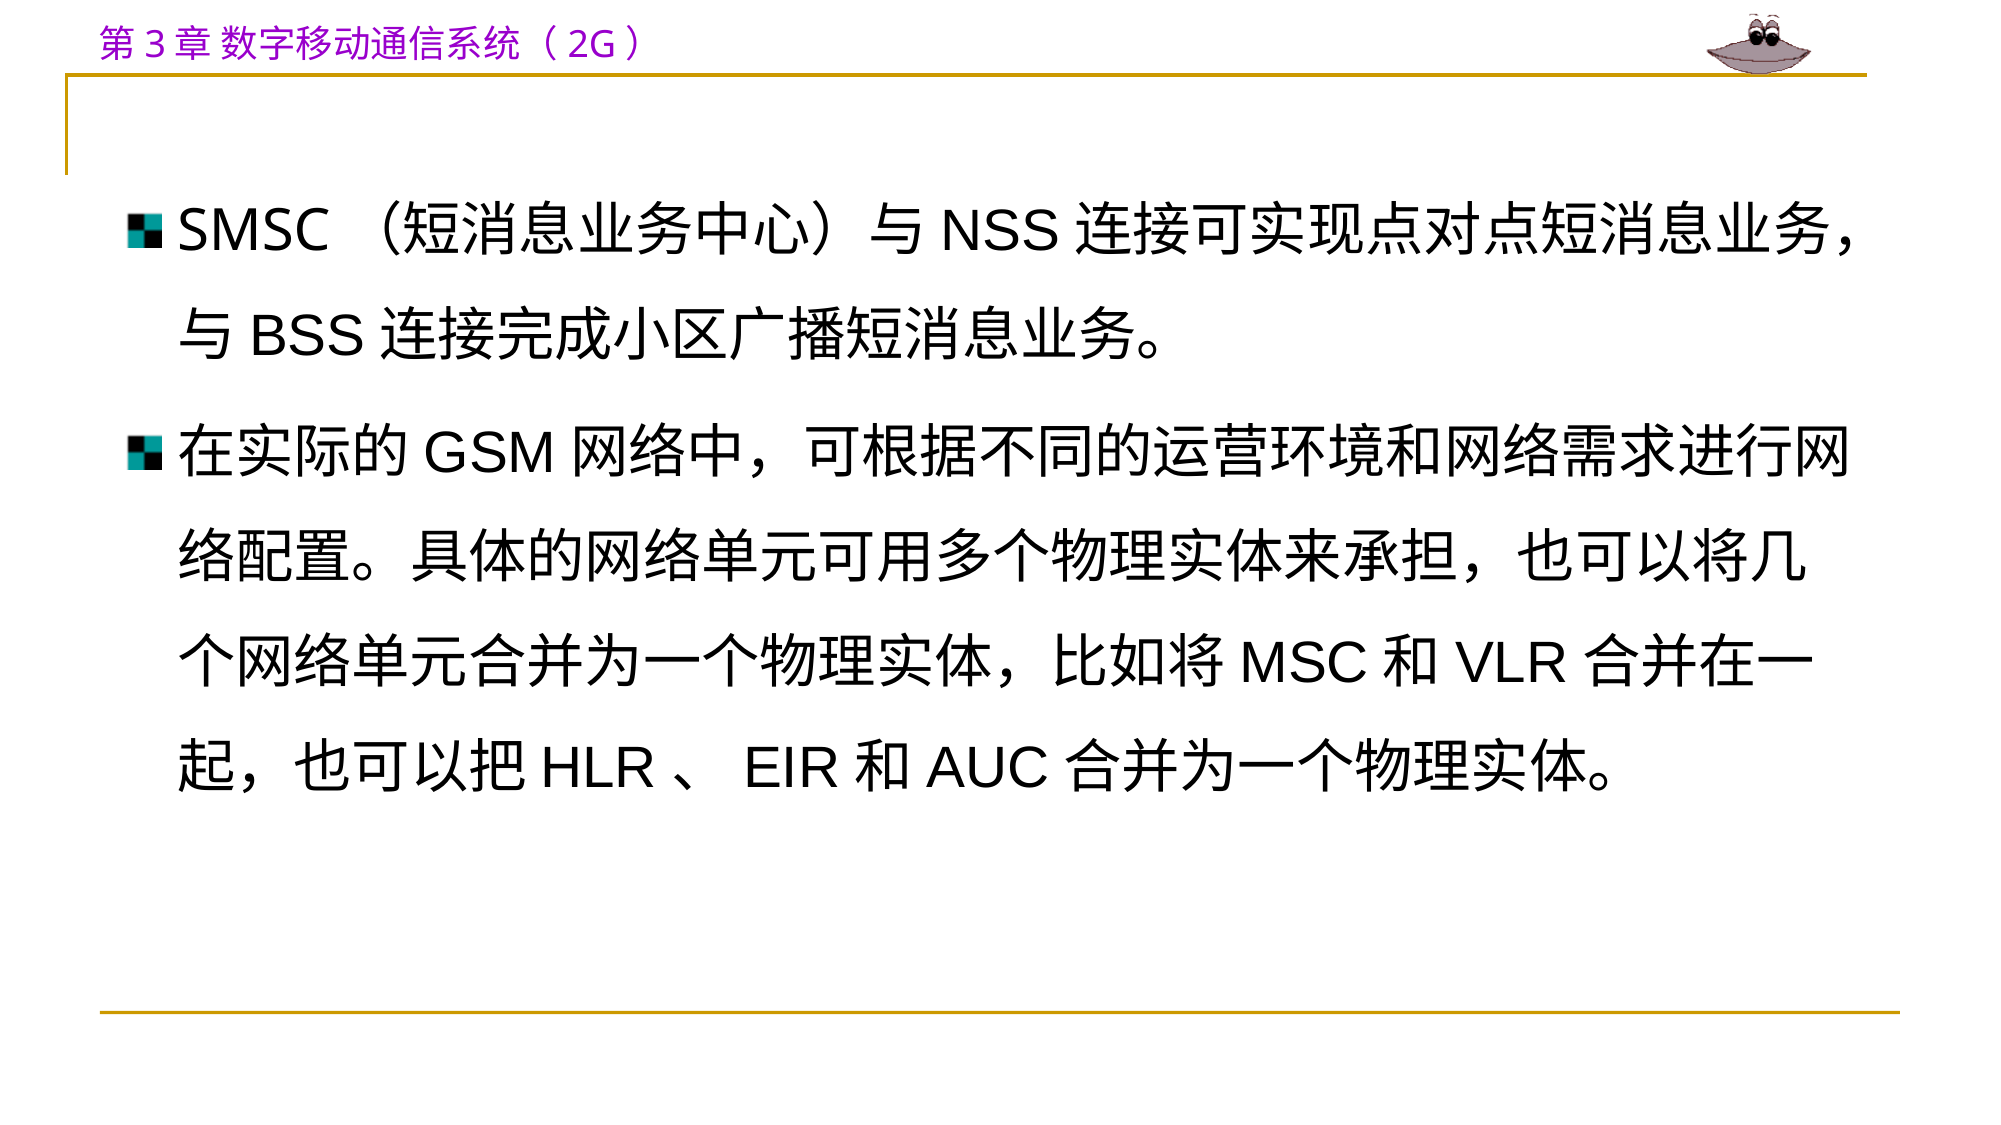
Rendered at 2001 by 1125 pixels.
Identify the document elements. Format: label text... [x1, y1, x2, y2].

picture [1650, 0, 1817, 87]
list SMSC（短消息业务中心）与NSS连接可实现点对点短消息业务，与BSS连接完成小区广播短消息业务。 在实际的GSM网络中，可根据不同的运营环境和网络需求进行网络配置。具体的网络单元可用多个物理实体来承担，也可以将几个网络单元合并为一个物理实体，比如将MSC和VLR合并在一起，也可以把HLR、EIR和AUC合并为一个物理实体。 [105, 149, 1872, 894]
picture [120, 206, 162, 248]
picture [120, 428, 162, 470]
